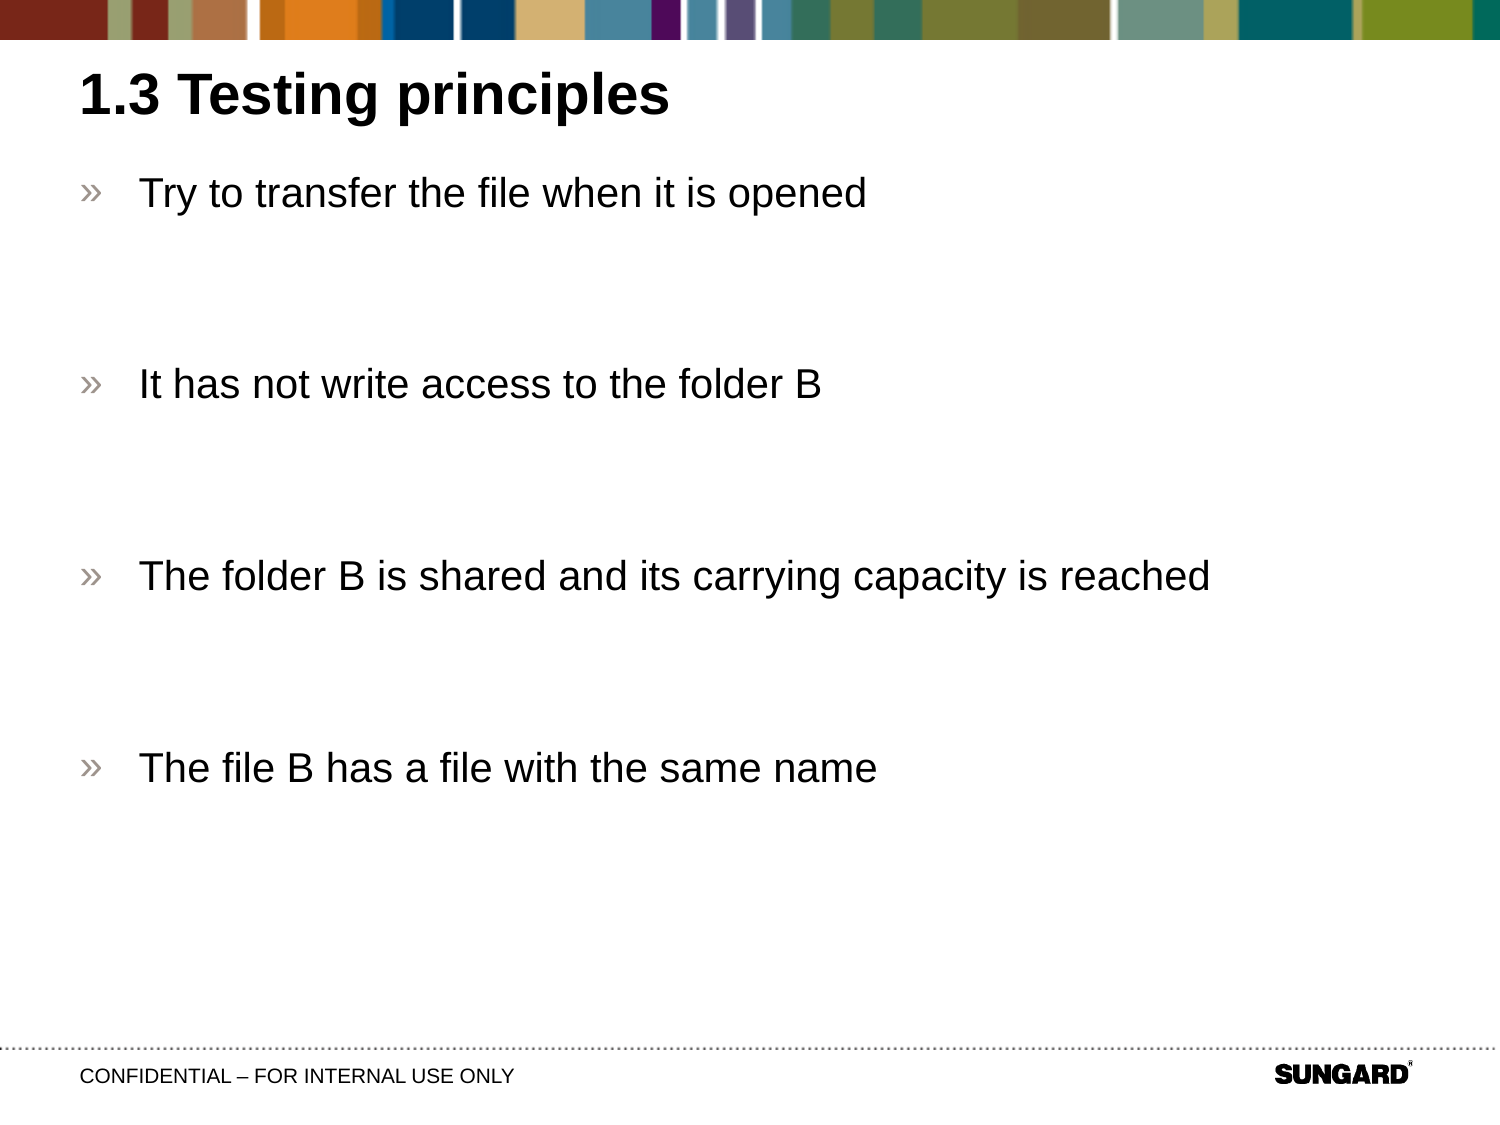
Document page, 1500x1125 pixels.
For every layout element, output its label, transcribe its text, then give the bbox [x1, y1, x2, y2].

title 1.3 Testing principles [79, 55, 1456, 146]
picture [0, 1043, 1500, 1050]
picture [1275, 1060, 1413, 1084]
list Try to transfer the file when it is opened It has not write access to the folder B The folder B is shared and its carrying capacity is reached The file B has a file with the same name [79, 165, 1456, 1022]
picture [0, 0, 1500, 40]
